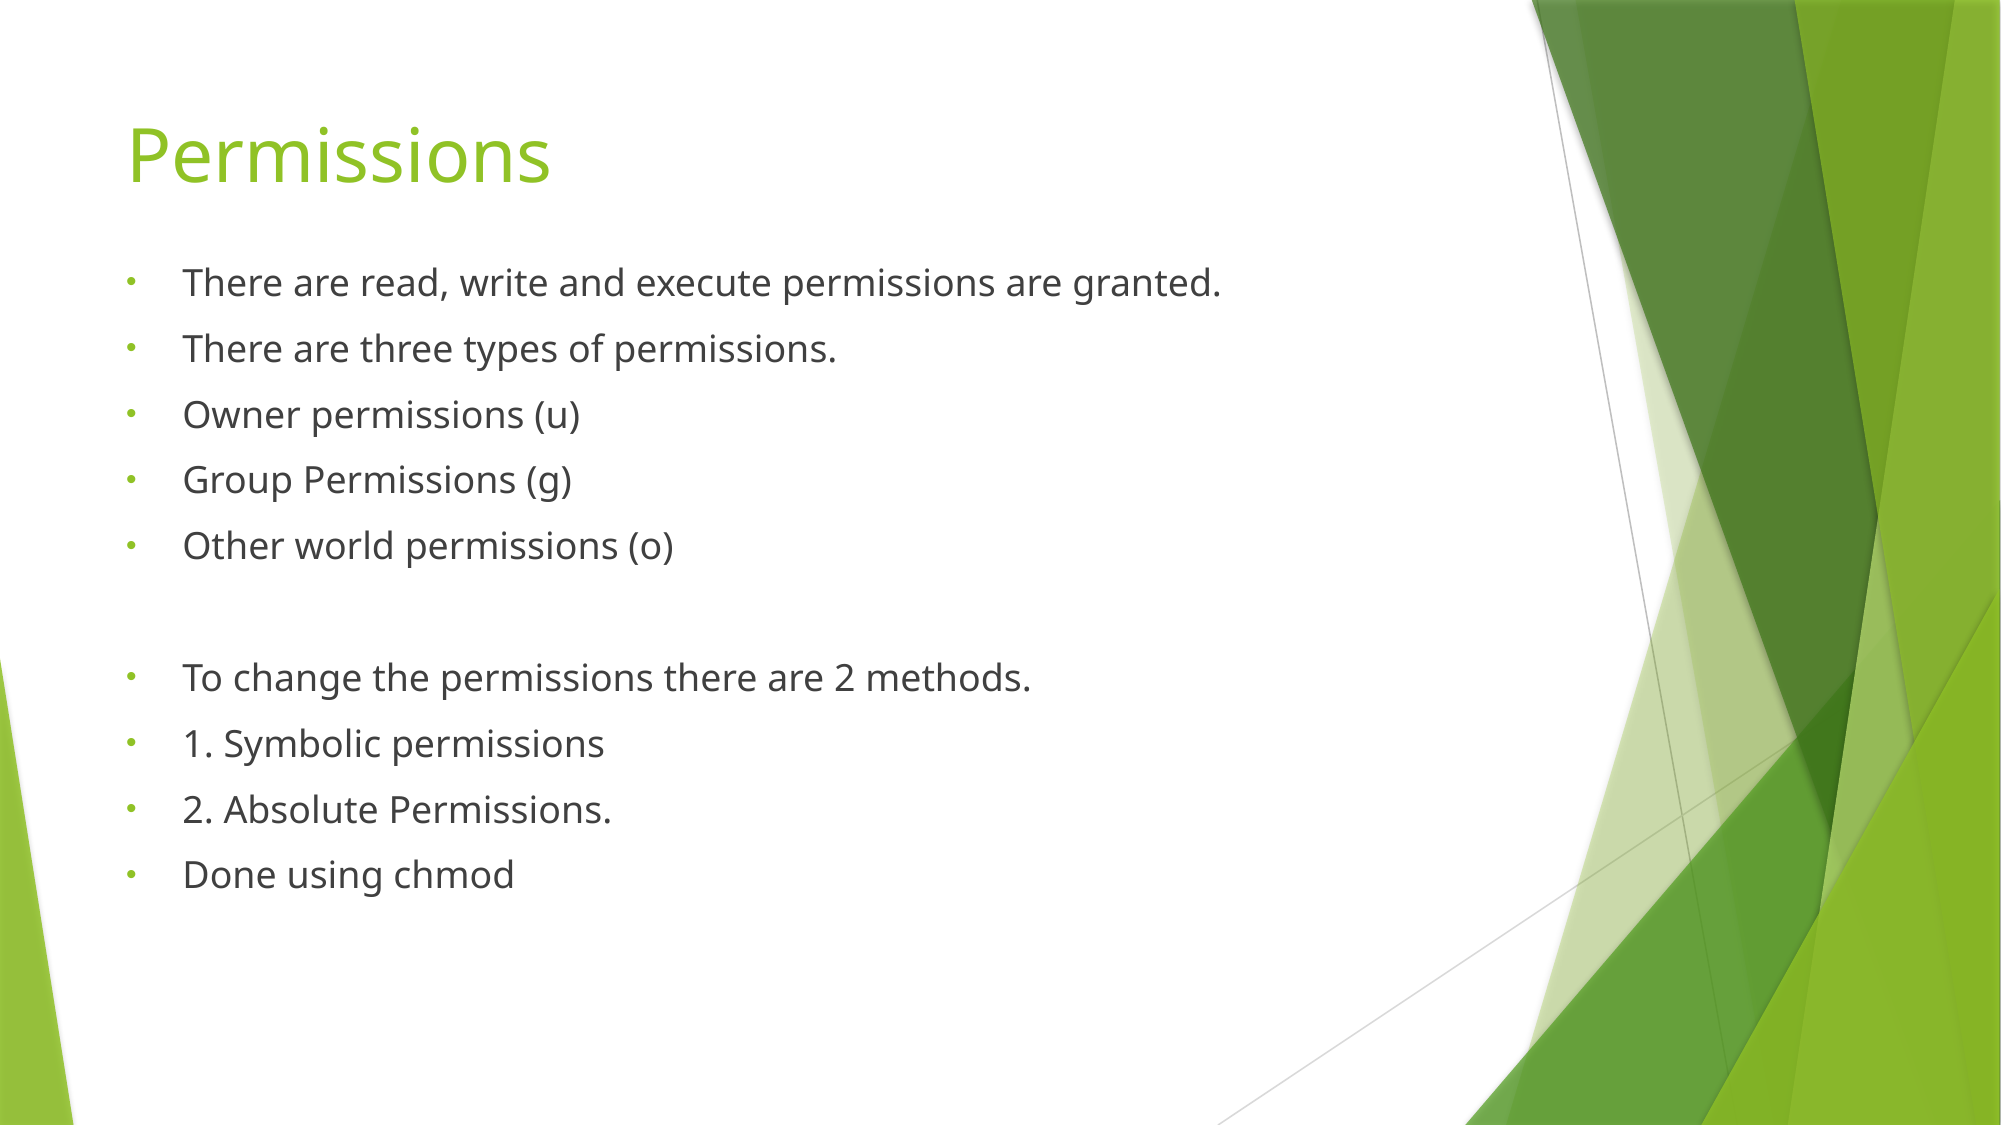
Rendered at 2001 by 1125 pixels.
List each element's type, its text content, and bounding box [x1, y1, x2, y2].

list There are read, write and execute permissions are granted. There are three types of permissions. Owner permissions (u) Group Permissions (g) Other world permissions (o) To change the permissions there are 2 methods. 1. Symbolic permissions 2. Absolute Permissions. Done using chmod [111, 251, 1522, 991]
title Permissions [111, 99, 1522, 237]
